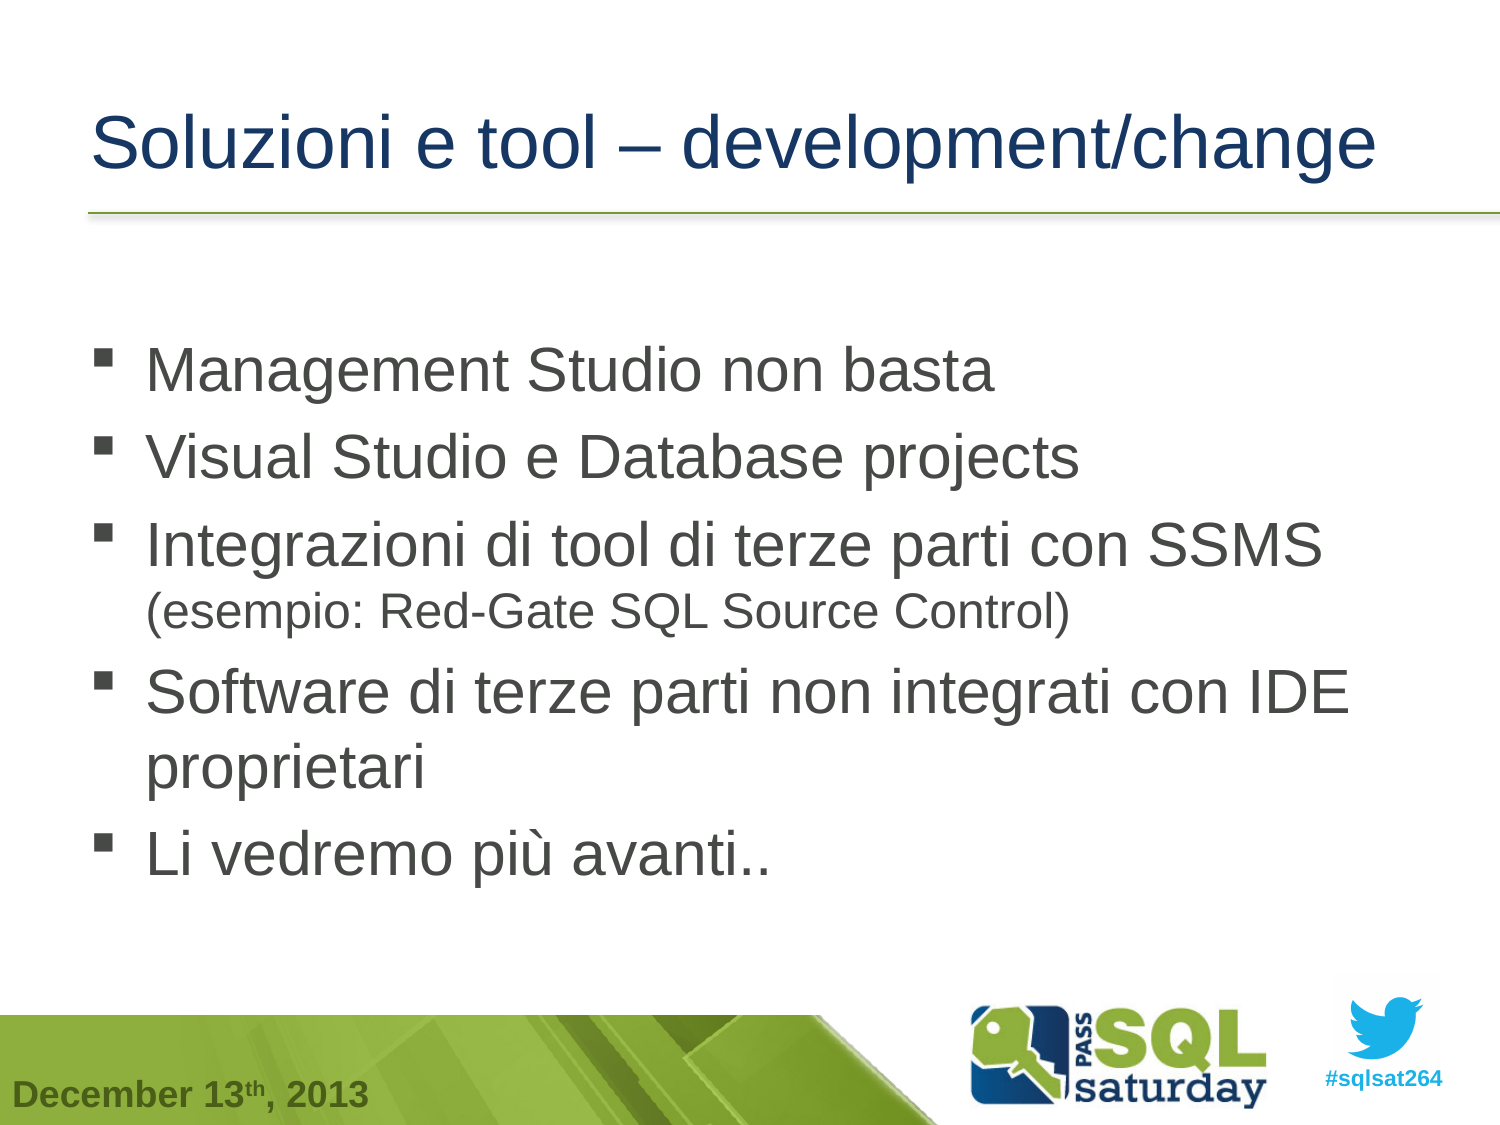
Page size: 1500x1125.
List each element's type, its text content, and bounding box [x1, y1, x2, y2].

title Soluzioni e tool – development/change [75, 45, 1425, 233]
list Management Studio non basta Visual Studio e Database projects Integrazioni di tool di terze parti con SSMS (esempio: Red-Gate SQL Source Control) Software di terze parti non integrati con IDE proprietari Li vedremo più avanti.. [74, 233, 1427, 1004]
picture [1332, 974, 1439, 1082]
picture [0, 1004, 1282, 1125]
